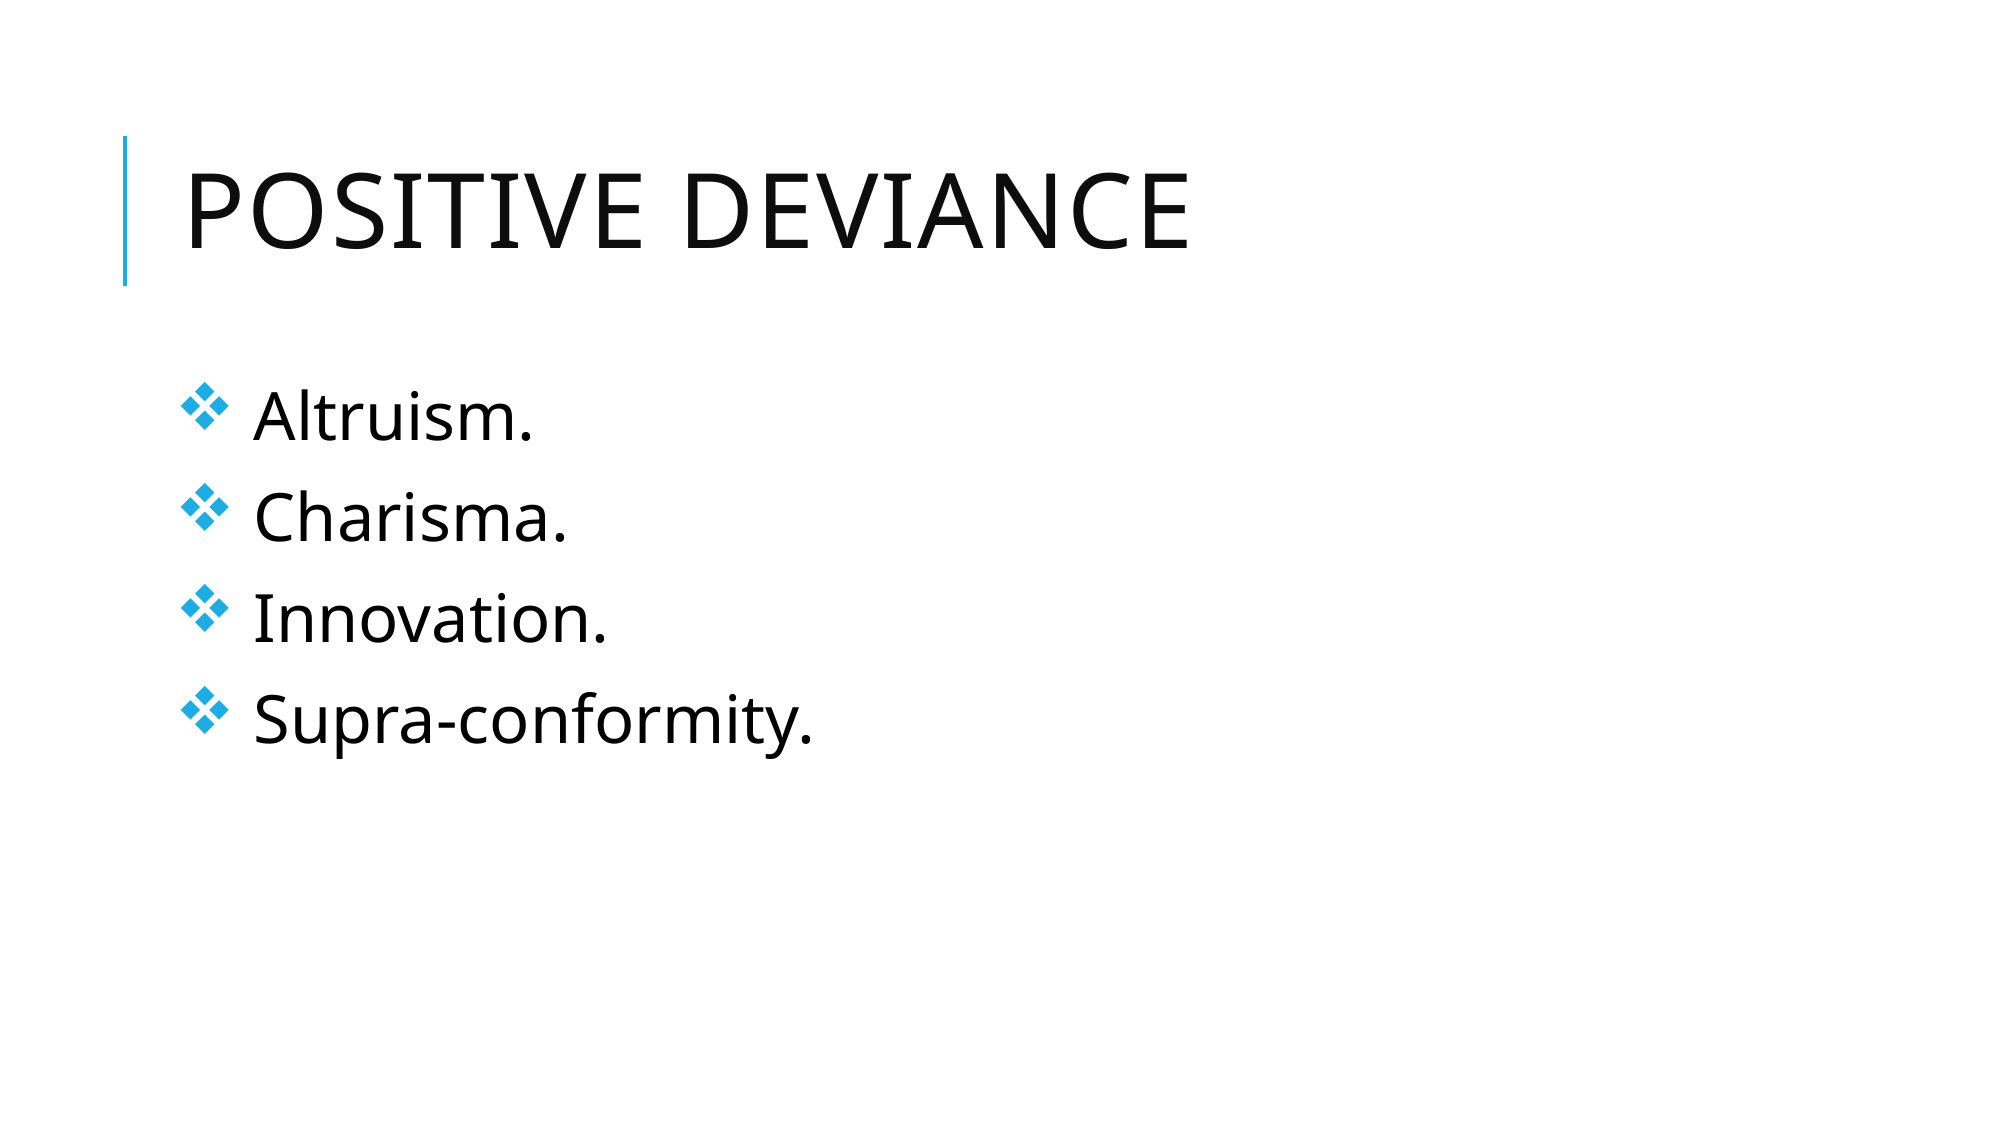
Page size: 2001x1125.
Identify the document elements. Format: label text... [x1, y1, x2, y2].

list Altruism. Charisma. Innovation. Supra-conformity. [168, 375, 1763, 1035]
title Positive deviance [168, 96, 1763, 342]
